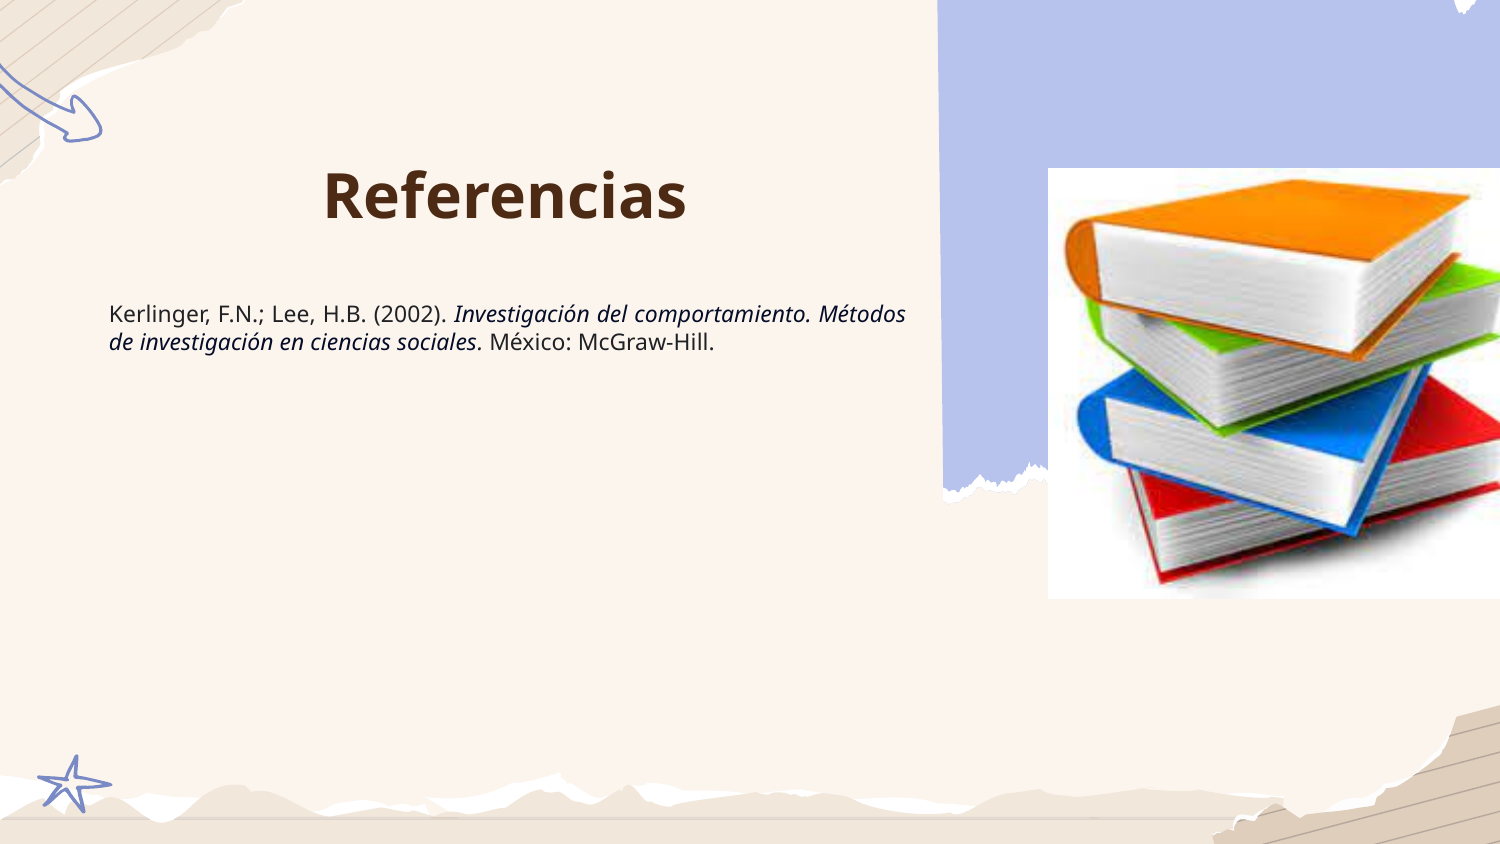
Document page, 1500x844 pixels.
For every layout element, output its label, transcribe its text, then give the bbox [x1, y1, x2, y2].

subtitle Kerlinger, F.N.; Lee, H.B. (2002). Investigación del comportamiento. Métodos de investigación en ciencias sociales. México: McGraw-Hill. [68, 257, 922, 431]
title Referencias [116, 112, 894, 247]
picture [1048, 168, 1500, 599]
